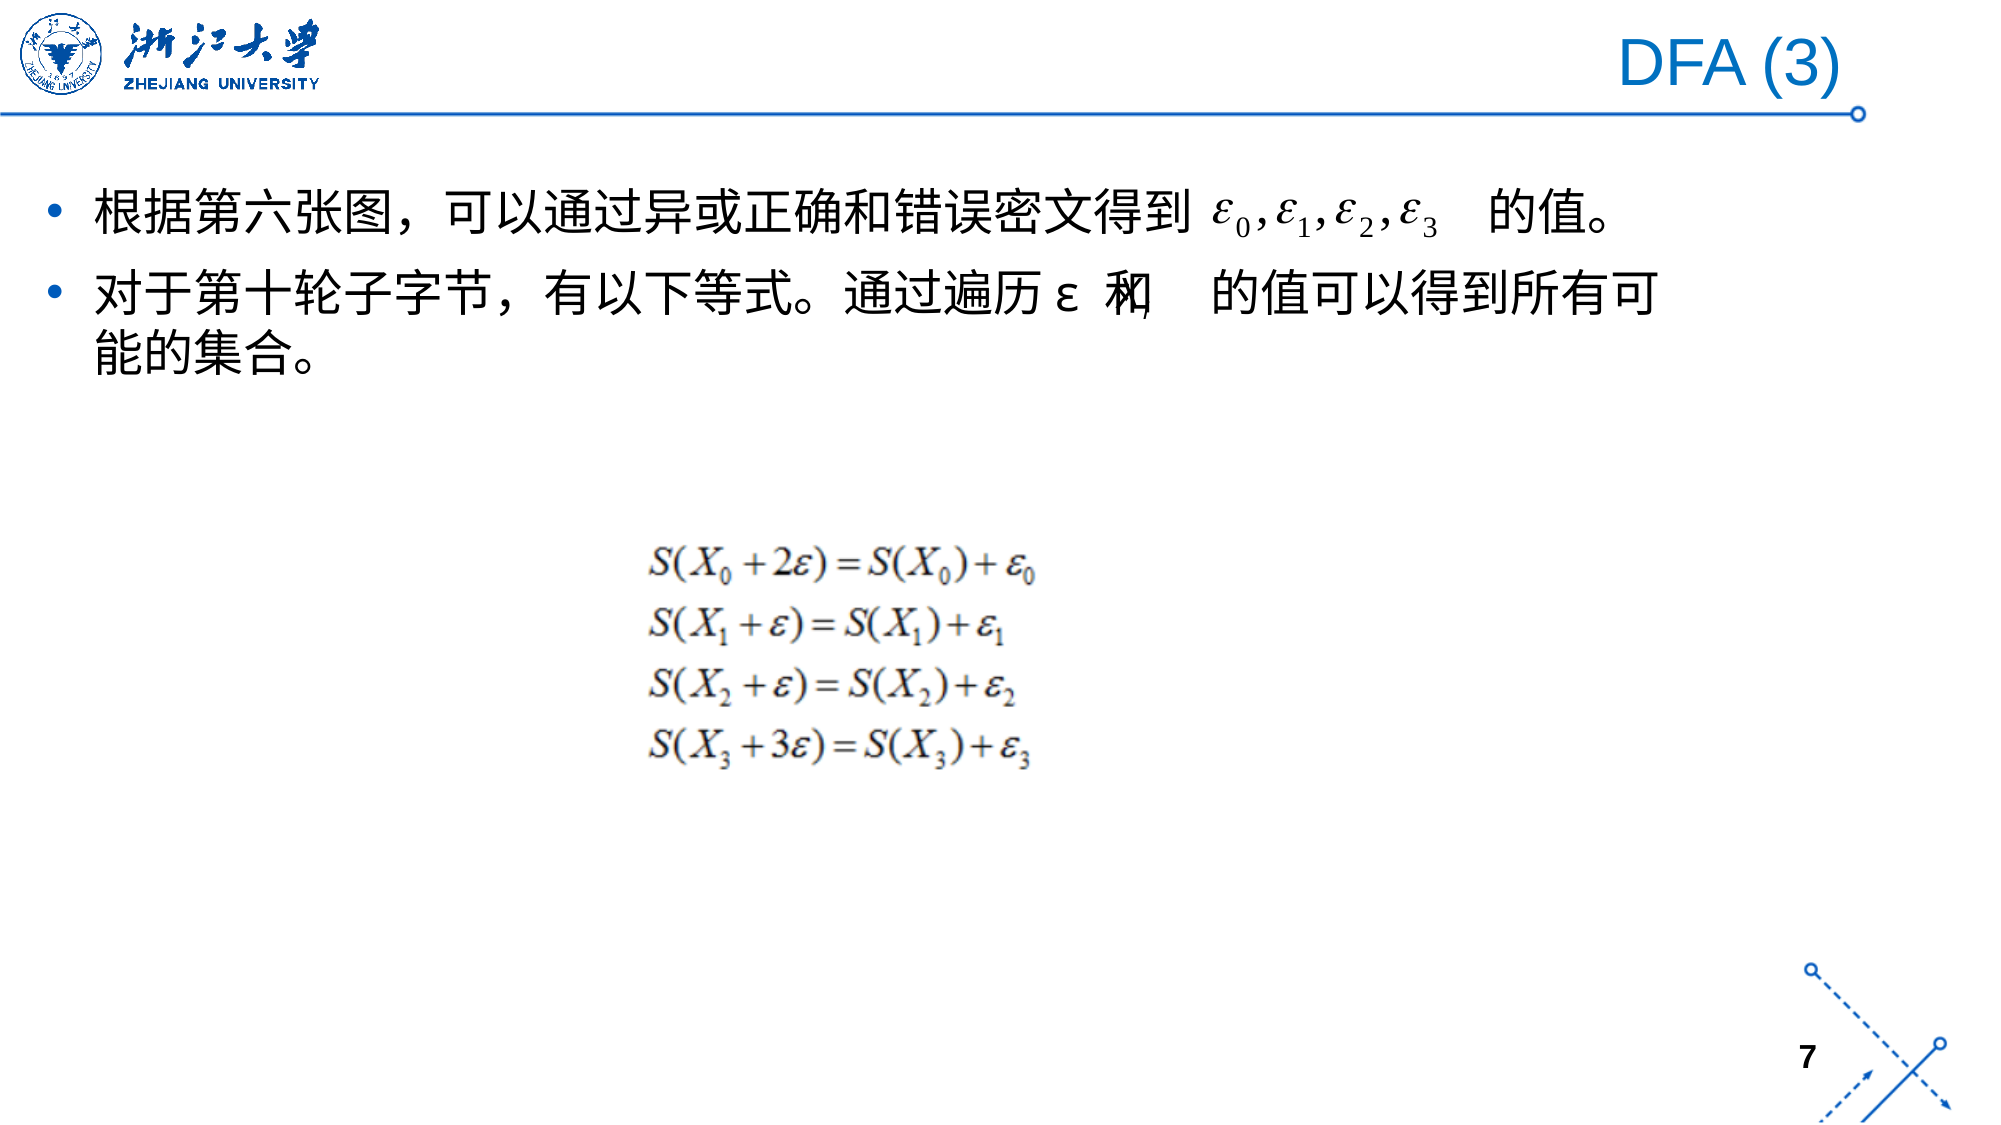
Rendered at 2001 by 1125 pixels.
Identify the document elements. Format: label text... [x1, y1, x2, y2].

picture [1786, 950, 2000, 1125]
picture [0, 0, 1869, 132]
list 根据第六张图，可以通过异或正确和错误密文得到 的值。 对于第十轮子字节，有以下等式。通过遍历ε 和 的值可以得到所有可能的集合。 [31, 172, 1678, 1006]
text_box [1203, 172, 1446, 249]
picture [625, 525, 1084, 791]
text_box DFA (3) [1602, 11, 1858, 107]
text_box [1111, 263, 1165, 327]
